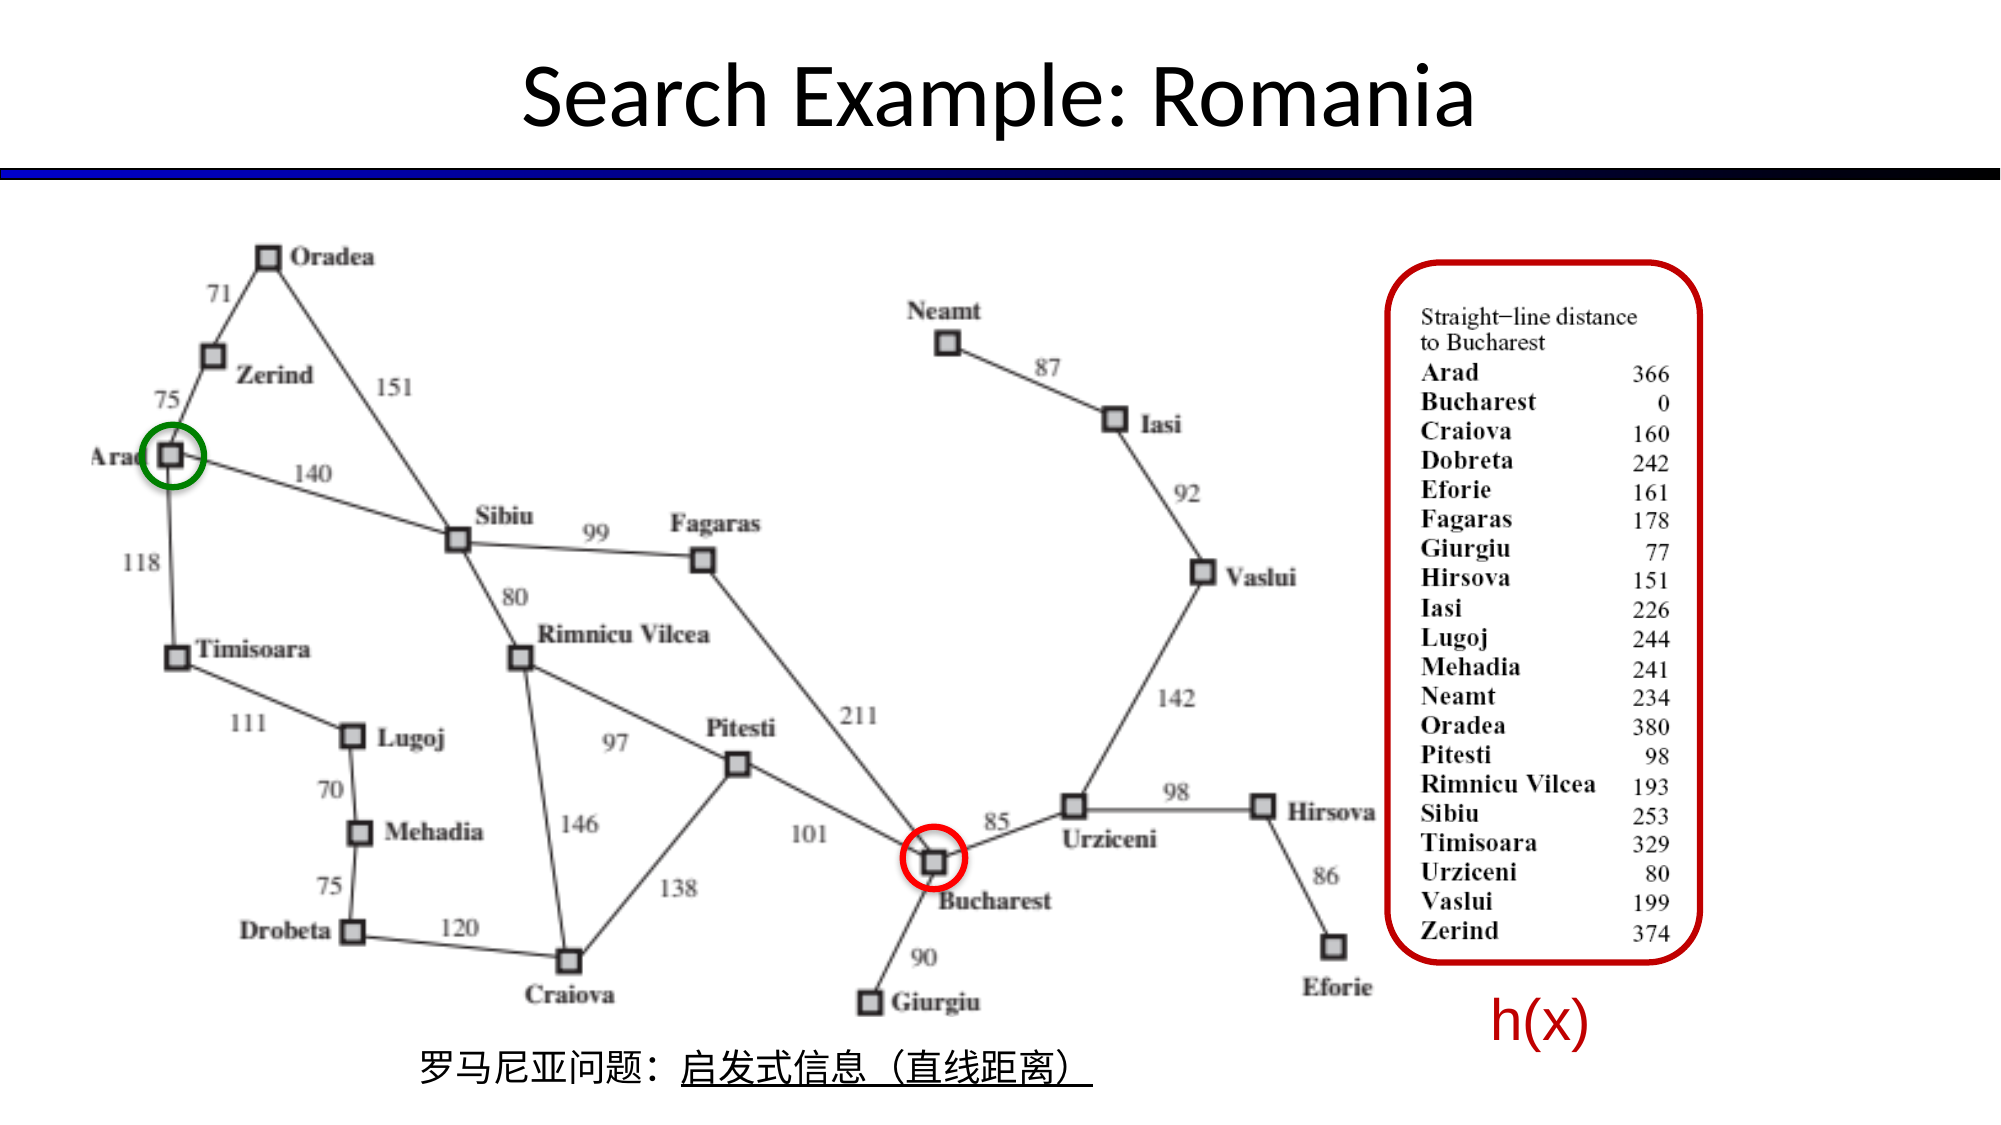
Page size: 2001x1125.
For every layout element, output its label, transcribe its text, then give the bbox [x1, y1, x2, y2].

picture [1377, 292, 1686, 965]
text_box 罗马尼亚问题：启发式信息（直线距离） [403, 1025, 1109, 1097]
title Search Example: Romania [0, 0, 2000, 184]
text_box [1390, 260, 1703, 945]
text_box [91, 241, 1377, 1017]
text_box h(x) [1475, 975, 1663, 1060]
